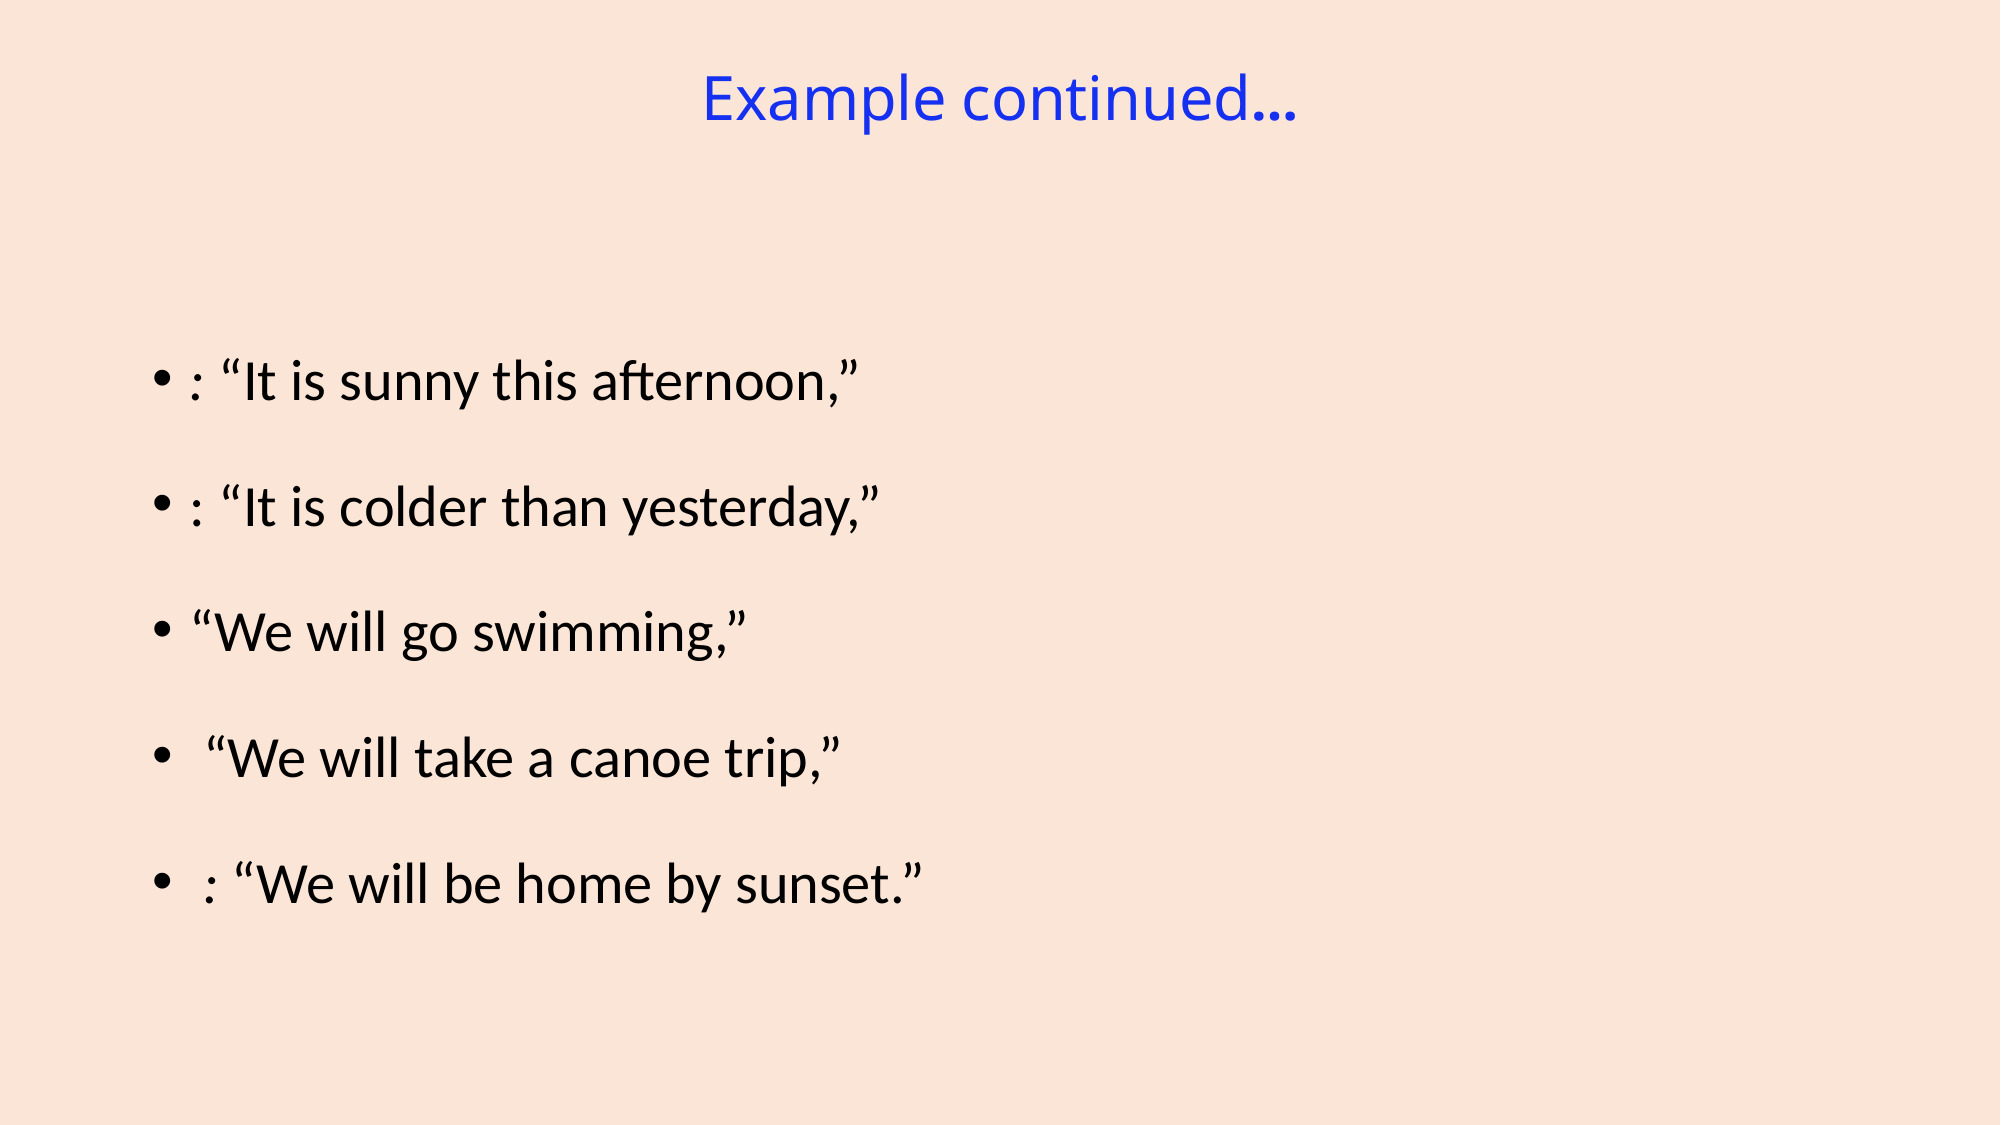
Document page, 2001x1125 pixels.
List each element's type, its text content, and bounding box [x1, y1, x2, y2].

title Example continued… [137, 59, 1863, 142]
